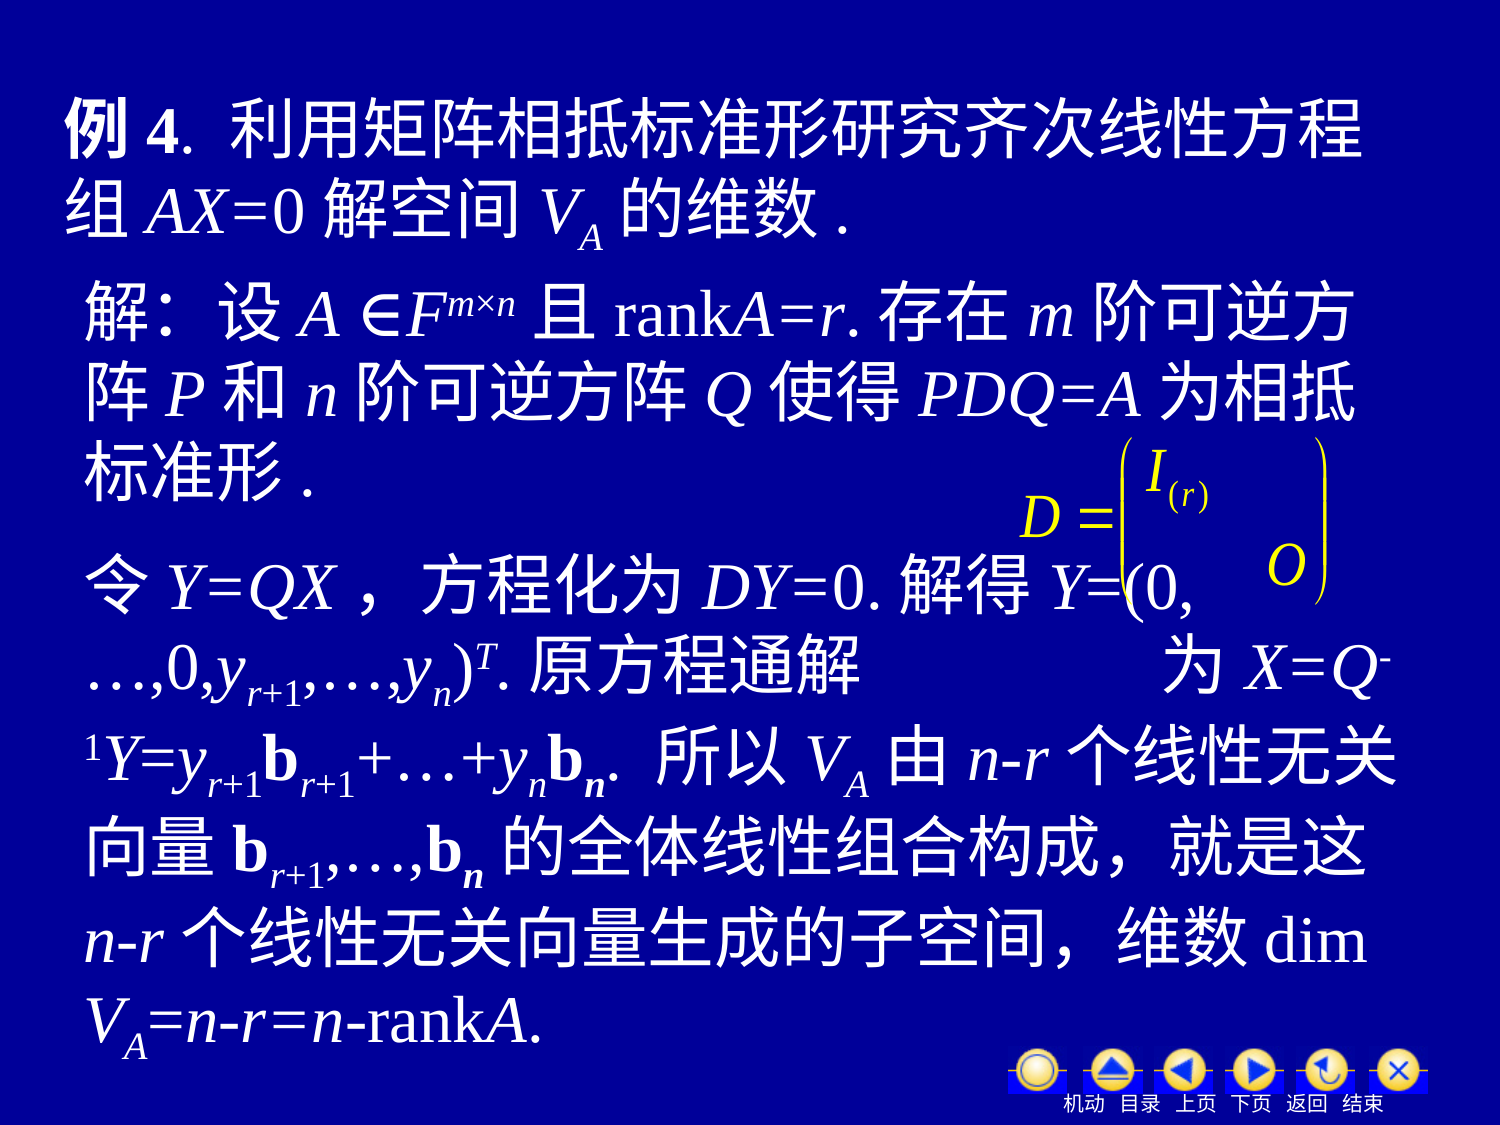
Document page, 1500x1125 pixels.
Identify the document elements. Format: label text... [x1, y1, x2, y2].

text_box 例4. 利用矩阵相抵标准形研究齐次线性方程组AX=0解空间VA的维数. [48, 79, 1437, 266]
text_box 解：设A ∈Fm×n且rankA=r.存在m阶可逆方阵P和n阶可逆方阵Q使得PDQ=A为相抵标准形. 令Y=QX，方程化为DY=0.解得Y=(0,…,0,yr+1,…,yn)T.原方程通解 为X=Q-1Y=yr+1br+1+…+ynbn. 所以VA由n-r个线性无关向量br+1,…,bn的全体线性组合构成，就是这n-r个线性无关向量生成的子空间，维数dim VA=n-r=n-rankA. [68, 262, 1419, 1075]
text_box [1010, 426, 1344, 615]
picture [1083, 1075, 1143, 1094]
picture [1296, 1075, 1355, 1094]
picture [1225, 1075, 1284, 1094]
picture [1154, 1075, 1213, 1094]
picture [1369, 1046, 1428, 1094]
picture [1008, 1075, 1067, 1094]
